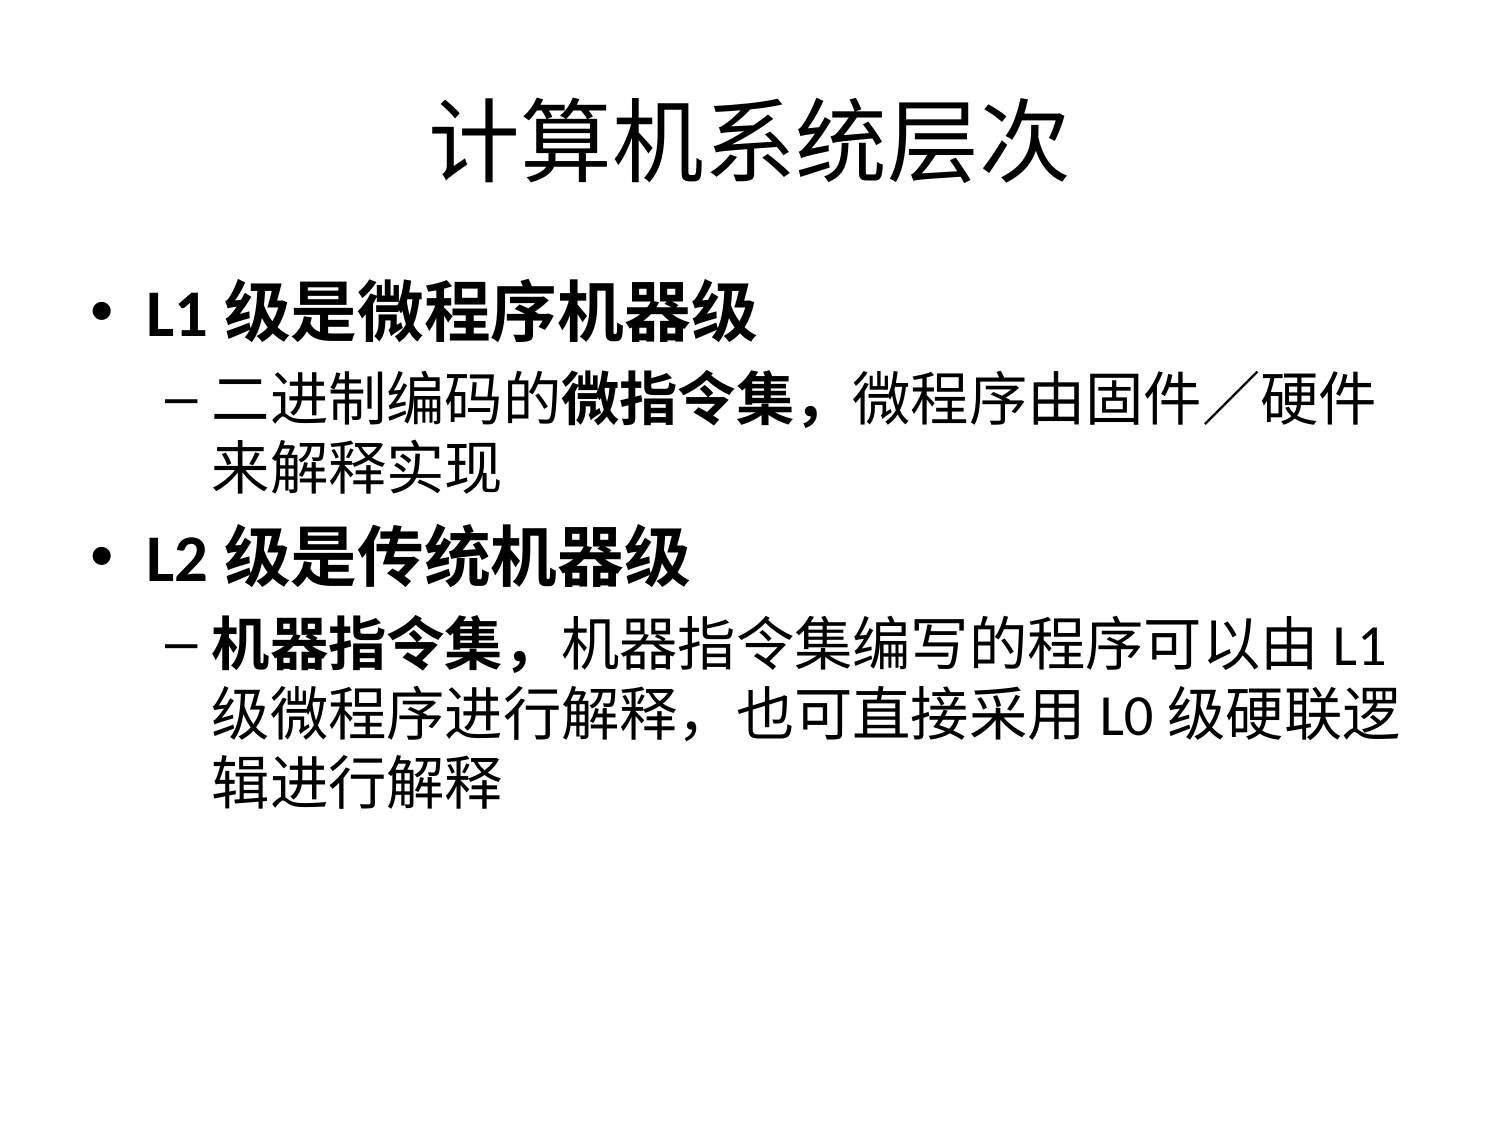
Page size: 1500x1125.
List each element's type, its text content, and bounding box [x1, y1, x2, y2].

list L1级是微程序机器级 二进制编码的微指令集，微程序由固件／硬件来解释实现 L2级是传统机器级 机器指令集，机器指令集编写的程序可以由L1级微程序进行解释，也可直接采用L0级硬联逻辑进行解释 [75, 262, 1425, 1005]
title 计算机系统层次 [75, 45, 1425, 233]
